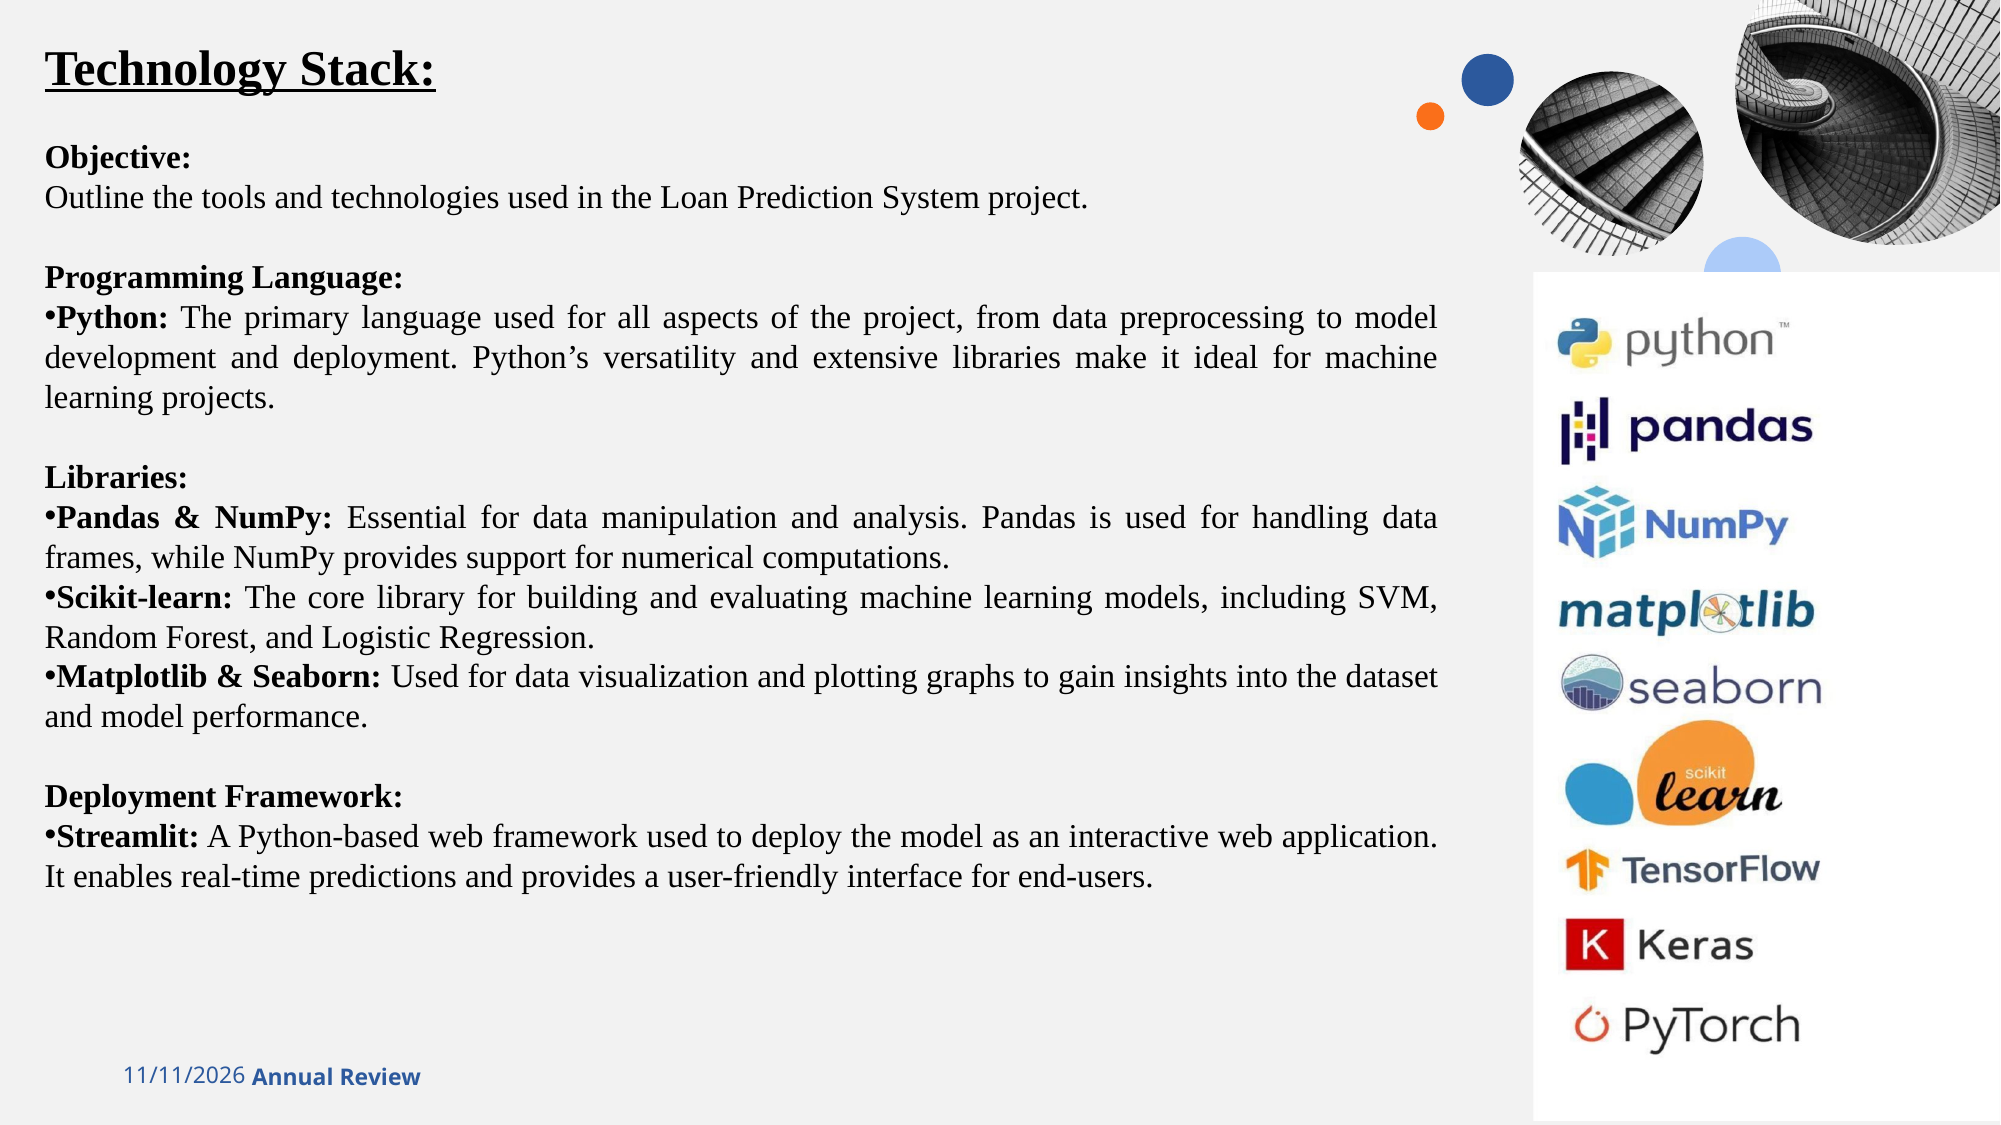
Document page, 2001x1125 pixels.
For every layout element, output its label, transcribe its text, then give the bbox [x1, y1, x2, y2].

picture [1519, 0, 2000, 256]
text_box Technology Stack: Objective: Outline the tools and technologies used in the Loan Prediction System project. Programming Language: Python: The primary language used for all aspects of the project, from data preprocessing to model development and deployment. Python’s versatility and extensive libraries make it ideal for machine learning projects. Libraries: Pandas & NumPy: Essential for data manipulation and analysis. Pandas is used for handling data frames, while NumPy provides support for numerical computations. Scikit-learn: The core library for building and evaluating machine learning models, including SVM, Random Forest, and Logistic Regression. Matplotlib & Seaborn: Used for data visualization and plotting graphs to gain insights into the dataset and model performance. Deployment Framework: Streamlit: A Python-based web framework used to deploy the model as an interactive web application. It enables real-time predictions and provides a user-friendly interface for end-users. [29, 28, 1456, 902]
picture [1533, 272, 2000, 1122]
